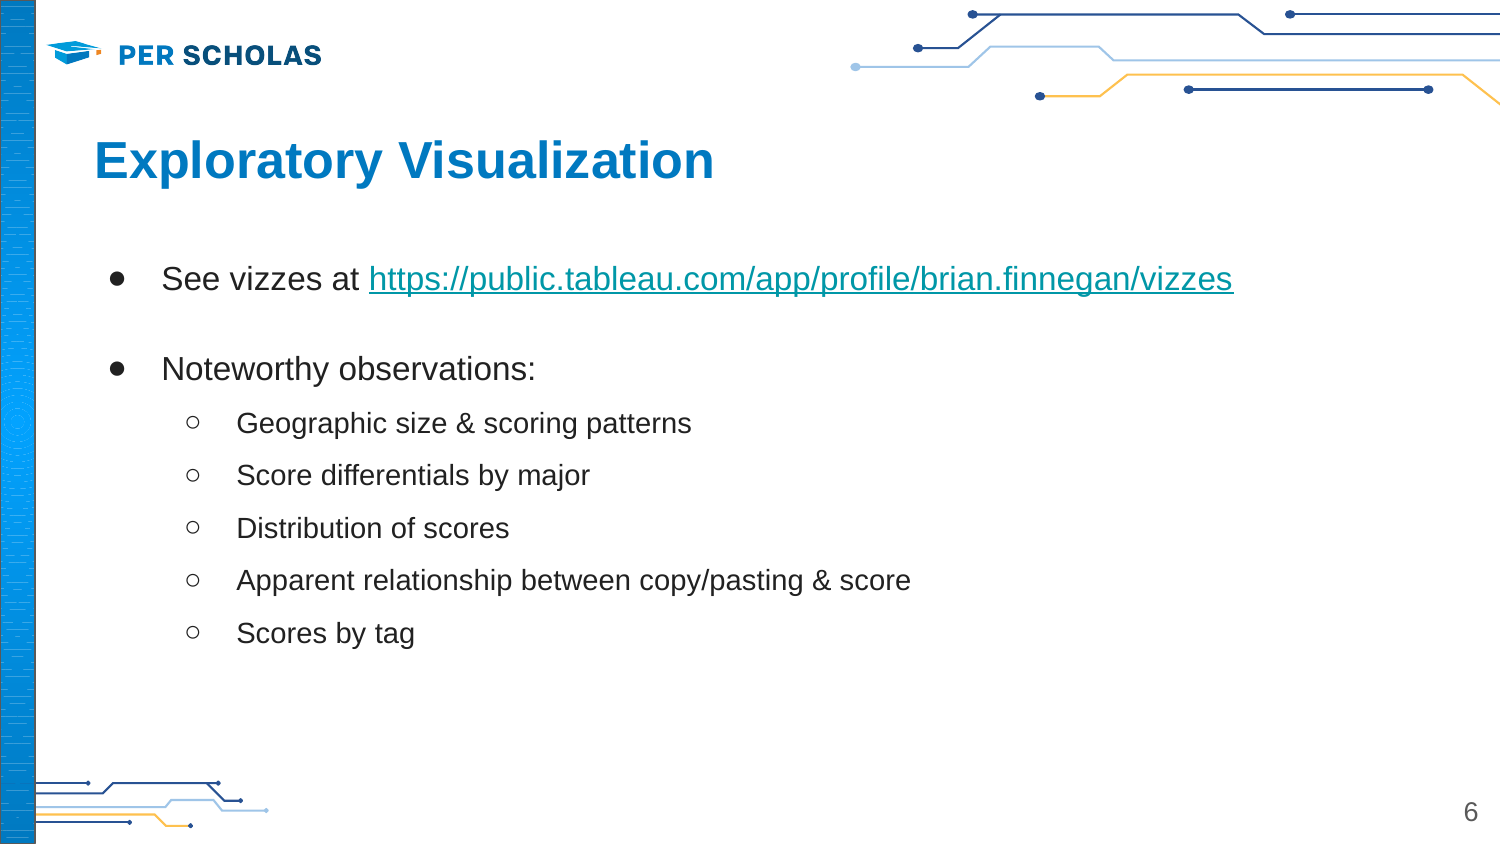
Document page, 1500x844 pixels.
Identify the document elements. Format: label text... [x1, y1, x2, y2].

title Exploratory Visualization [79, 110, 1478, 205]
picture [36, 17, 339, 83]
slide_number 6 [1403, 779, 1494, 844]
list See vizzes at https://public.tableau.com/app/profile/brian.finnegan/vizzes Noteworthy observations: Geographic size & scoring patterns Score differentials by major Distribution of scores Apparent relationship between copy/pasting & score Scores by tag [71, 231, 1469, 719]
